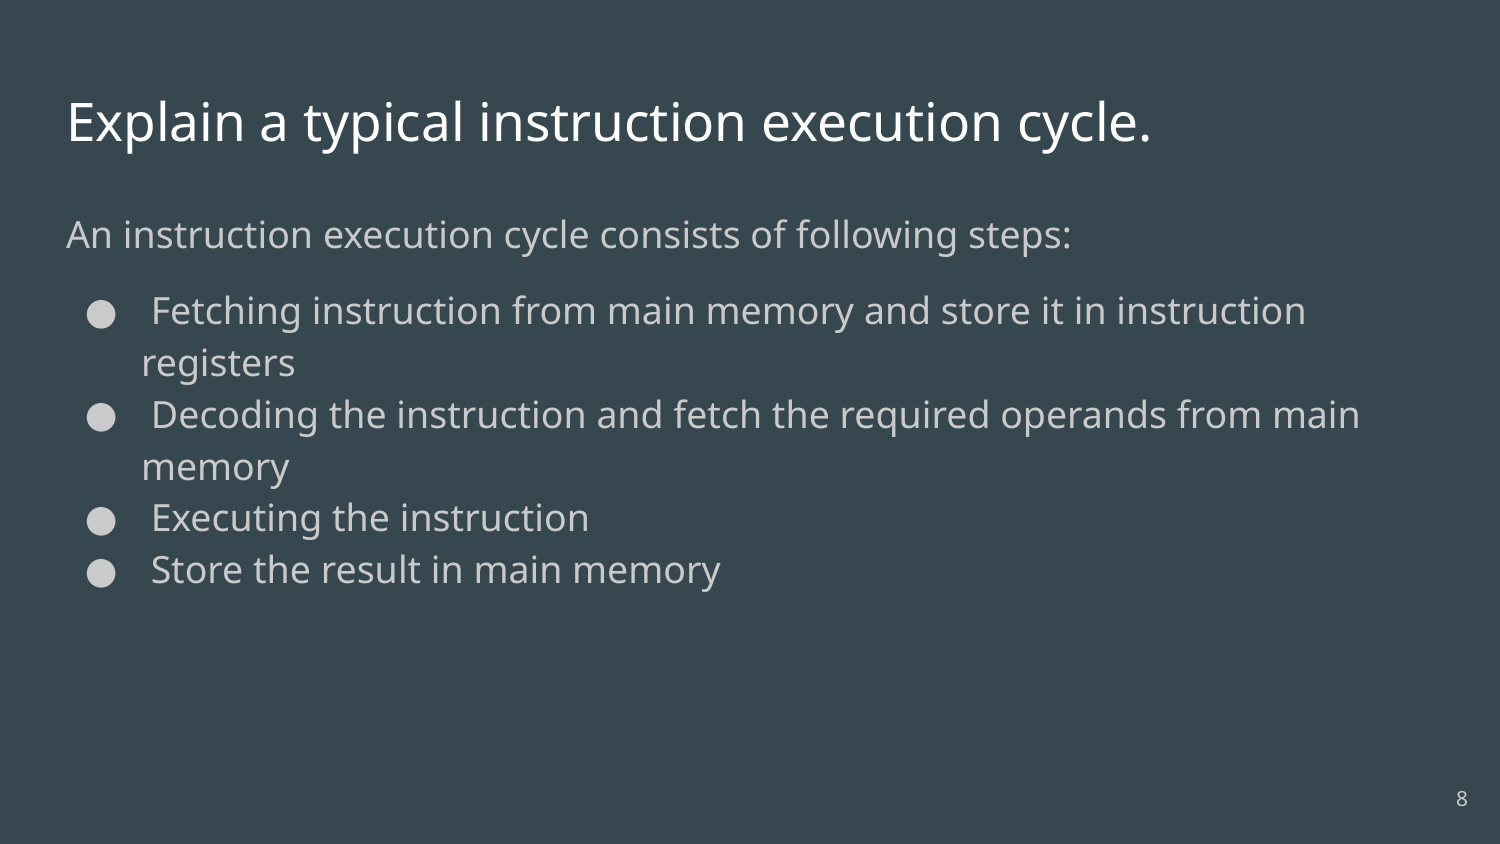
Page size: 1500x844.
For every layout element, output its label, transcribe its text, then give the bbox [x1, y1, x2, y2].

title Explain a typical instruction execution cycle. [51, 72, 1449, 167]
list An instruction execution cycle consists of following steps: Fetching instruction from main memory and store it in instruction registers Decoding the instruction and fetch the required operands from main memory Executing the instruction Store the result in main memory [51, 189, 1449, 750]
slide_number 8 [1392, 767, 1483, 833]
